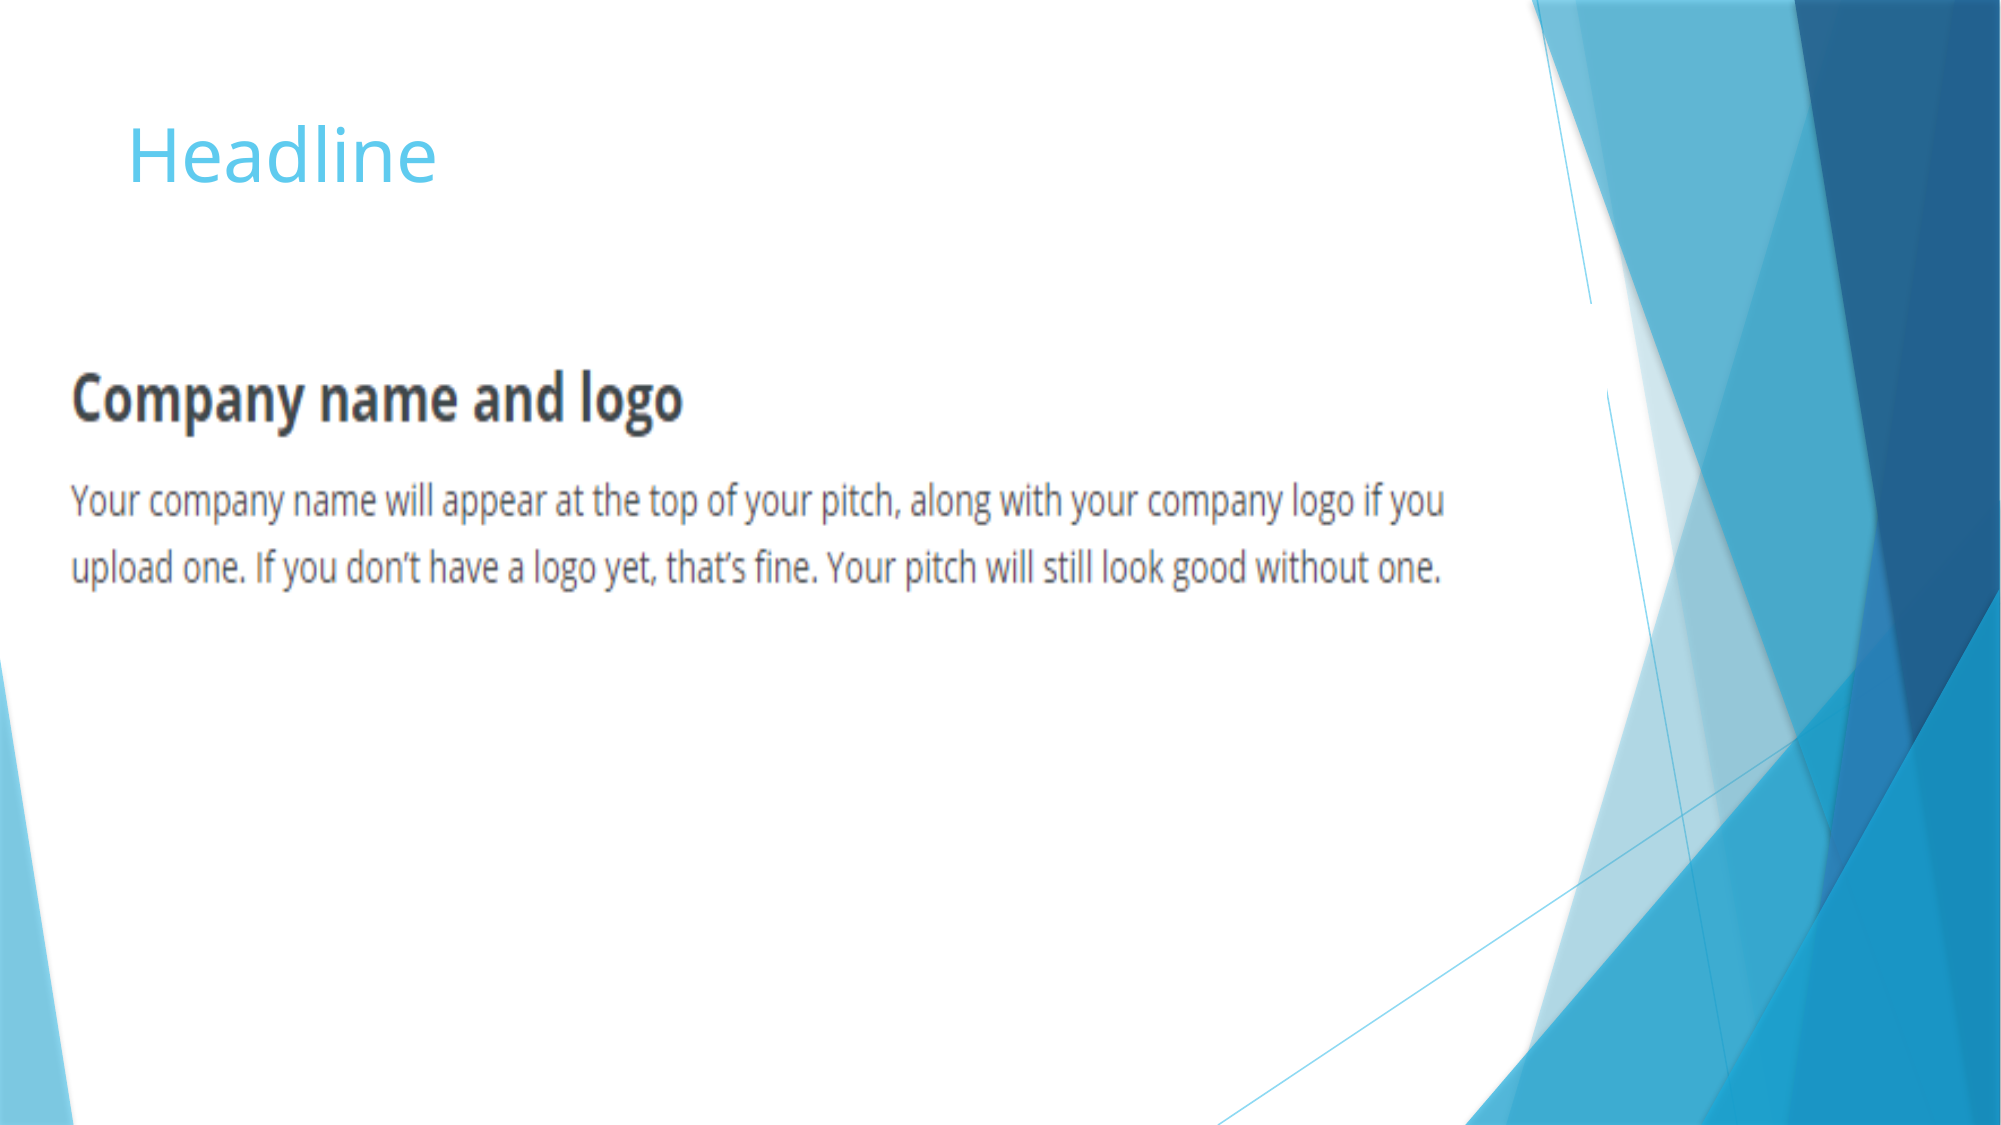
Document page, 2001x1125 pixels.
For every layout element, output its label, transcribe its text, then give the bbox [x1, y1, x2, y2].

title Headline [111, 99, 1522, 301]
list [25, 303, 1608, 687]
